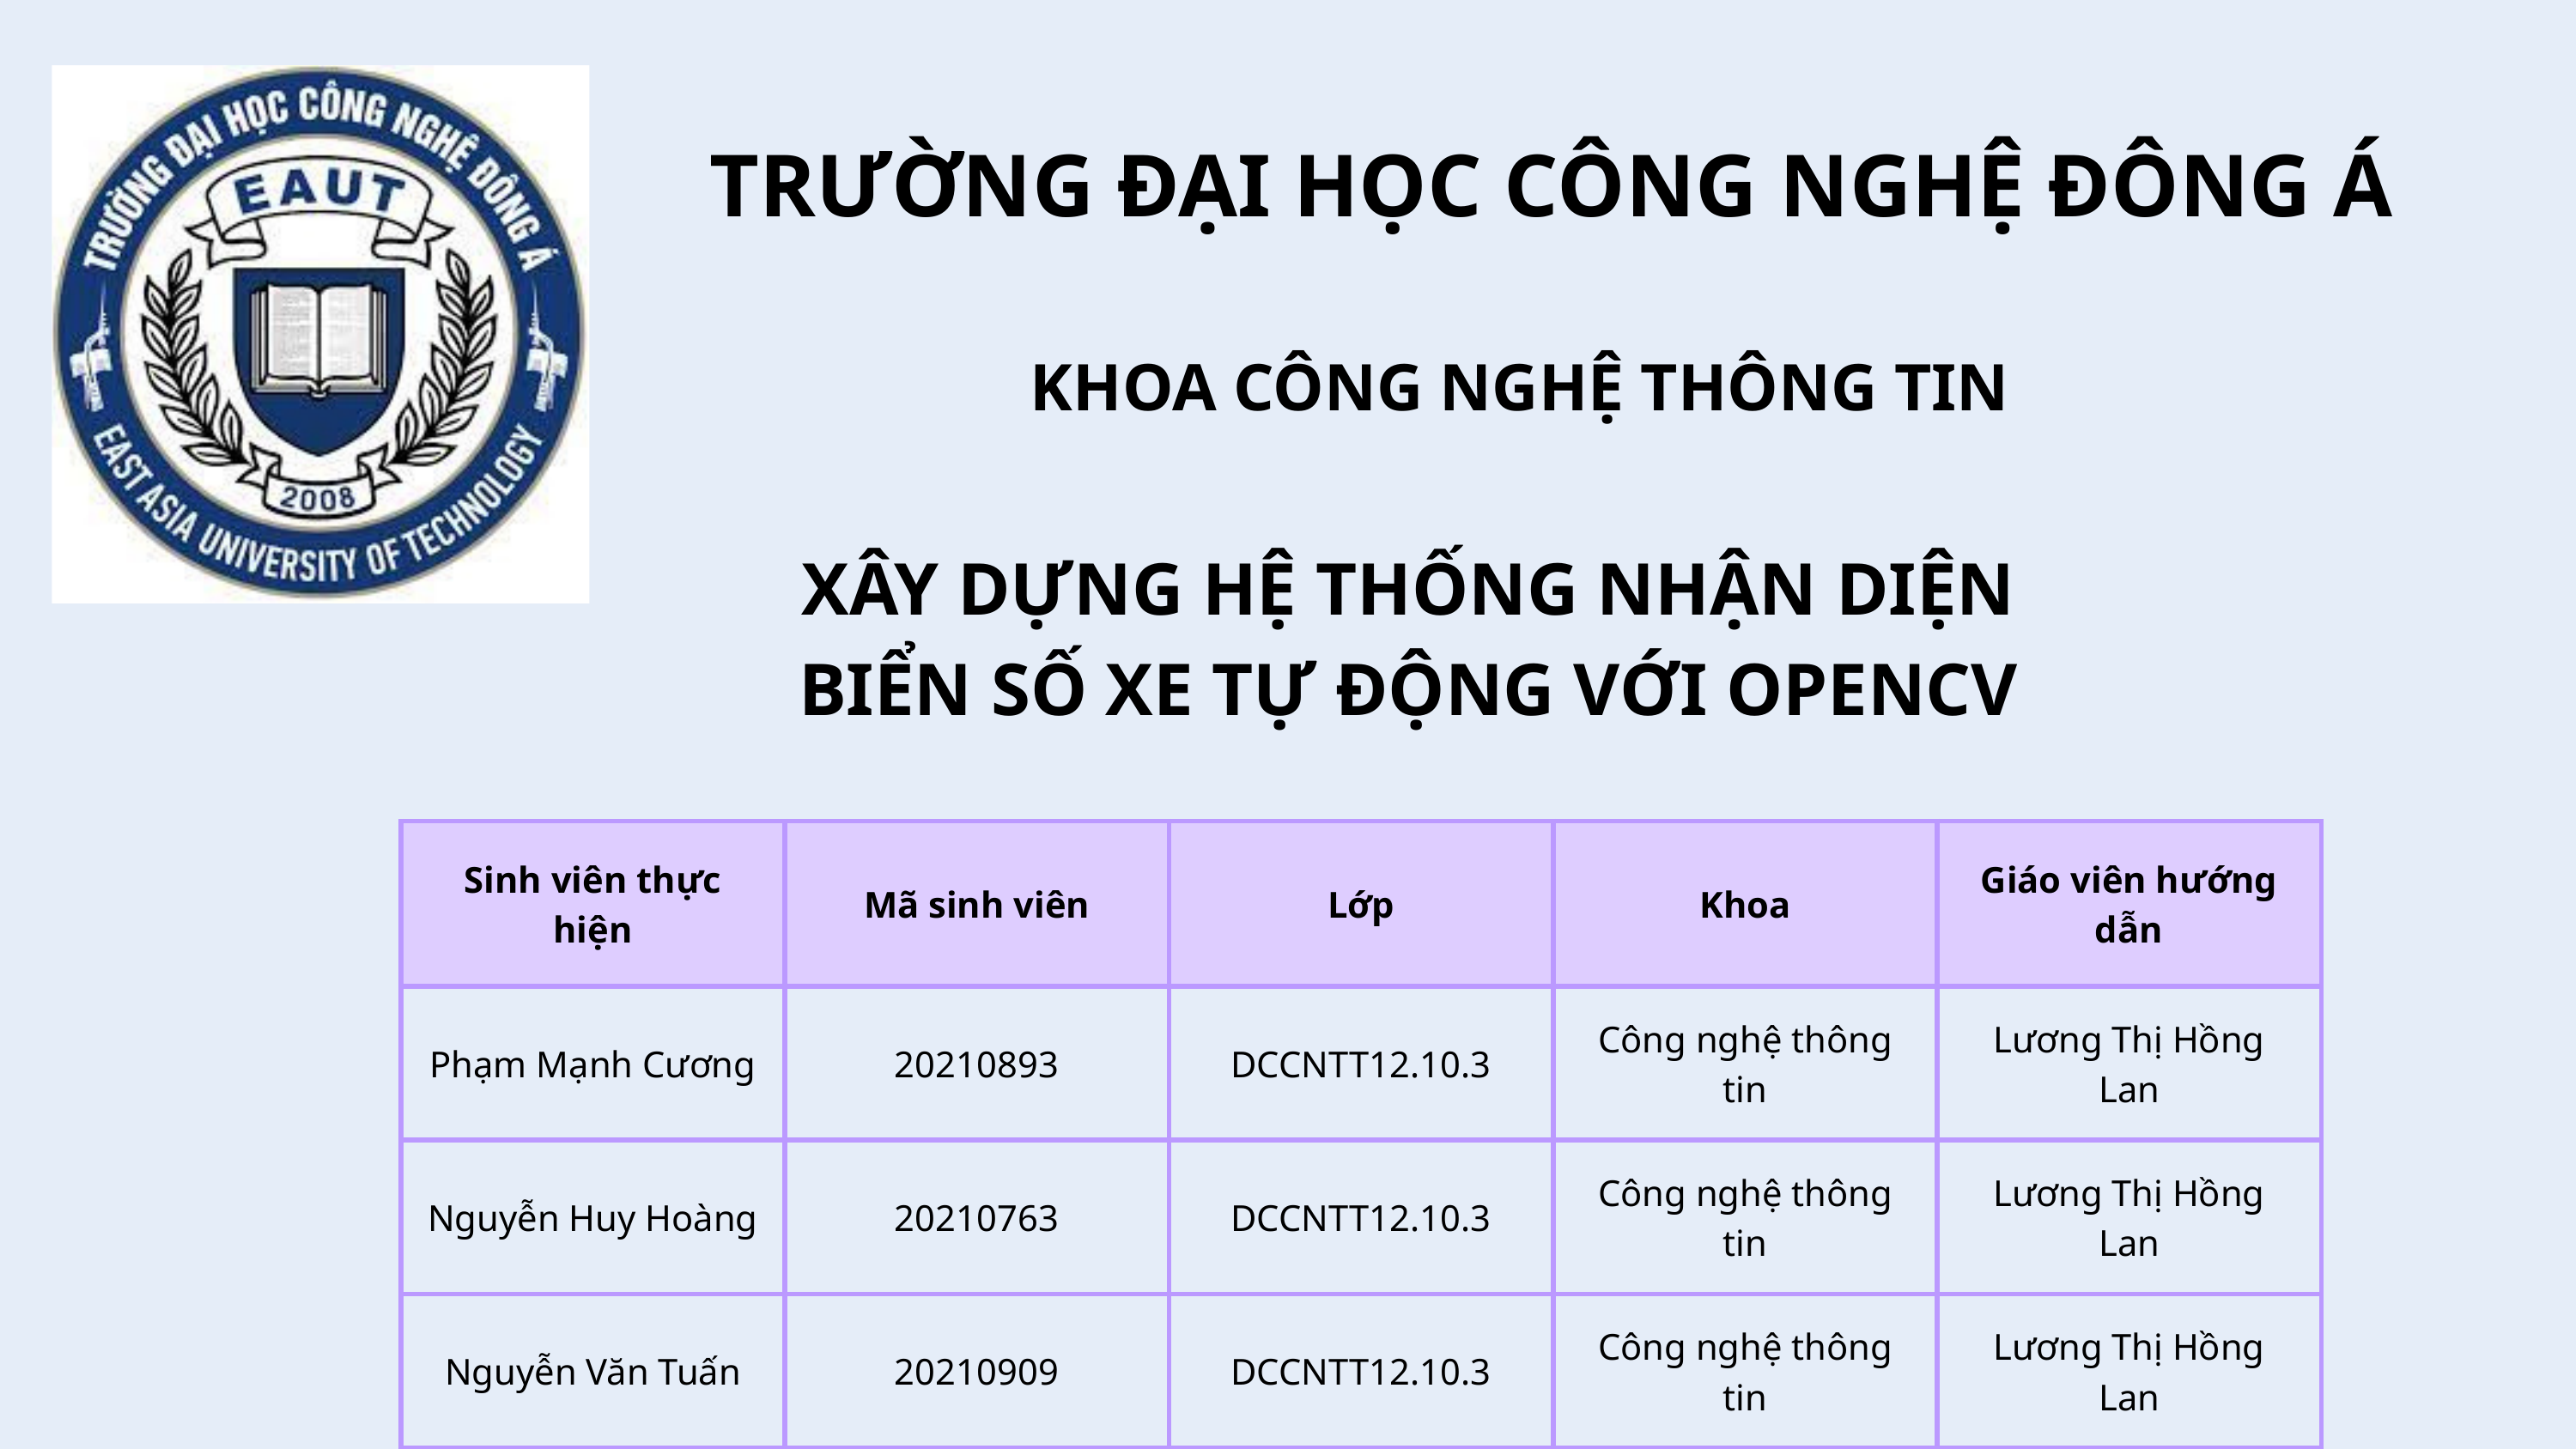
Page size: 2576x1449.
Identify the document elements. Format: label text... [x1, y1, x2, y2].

table_header Mã sinh viên [787, 823, 1167, 984]
table_cell 20210909 [787, 1296, 1167, 1446]
text_box XÂY DỰNG HỆ THỐNG NHẬN DIỆN BIỂN SỐ XE TỰ ĐỘNG VỚI OPENCV [731, 529, 2087, 730]
table_cell Lương Thị Hồng Lan [1940, 1143, 2319, 1292]
table_cell 20210893 [787, 989, 1167, 1137]
table_cell Lương Thị Hồng Lan [1940, 1296, 2319, 1446]
text_box TRƯỜNG ĐẠI HỌC CÔNG NGHỆ ĐÔNG Á [672, 108, 2432, 234]
table_cell Phạm Mạnh Cương [404, 989, 782, 1137]
table_cell DCCNTT12.10.3 [1171, 1296, 1551, 1446]
table_cell Công nghệ thông tin [1556, 989, 1935, 1137]
text_box [52, 65, 590, 603]
table_cell Lương Thị Hồng Lan [1940, 989, 2319, 1137]
table_header Giáo viên hướng dẫn [1940, 823, 2319, 984]
table_cell 20210763 [787, 1143, 1167, 1292]
table_cell Nguyễn Văn Tuấn [404, 1296, 782, 1446]
text_box KHOA CÔNG NGHỆ THÔNG TIN [975, 323, 2066, 424]
table_cell Nguyễn Huy Hoàng [404, 1143, 782, 1292]
table_cell Công nghệ thông tin [1556, 1296, 1935, 1446]
table_header Khoa [1556, 823, 1935, 984]
table_cell Công nghệ thông tin [1556, 1143, 1935, 1292]
table_cell DCCNTT12.10.3 [1171, 989, 1551, 1137]
table_header Sinh viên thực hiện [404, 823, 782, 984]
table_cell DCCNTT12.10.3 [1171, 1143, 1551, 1292]
table_header Lớp [1171, 823, 1551, 984]
